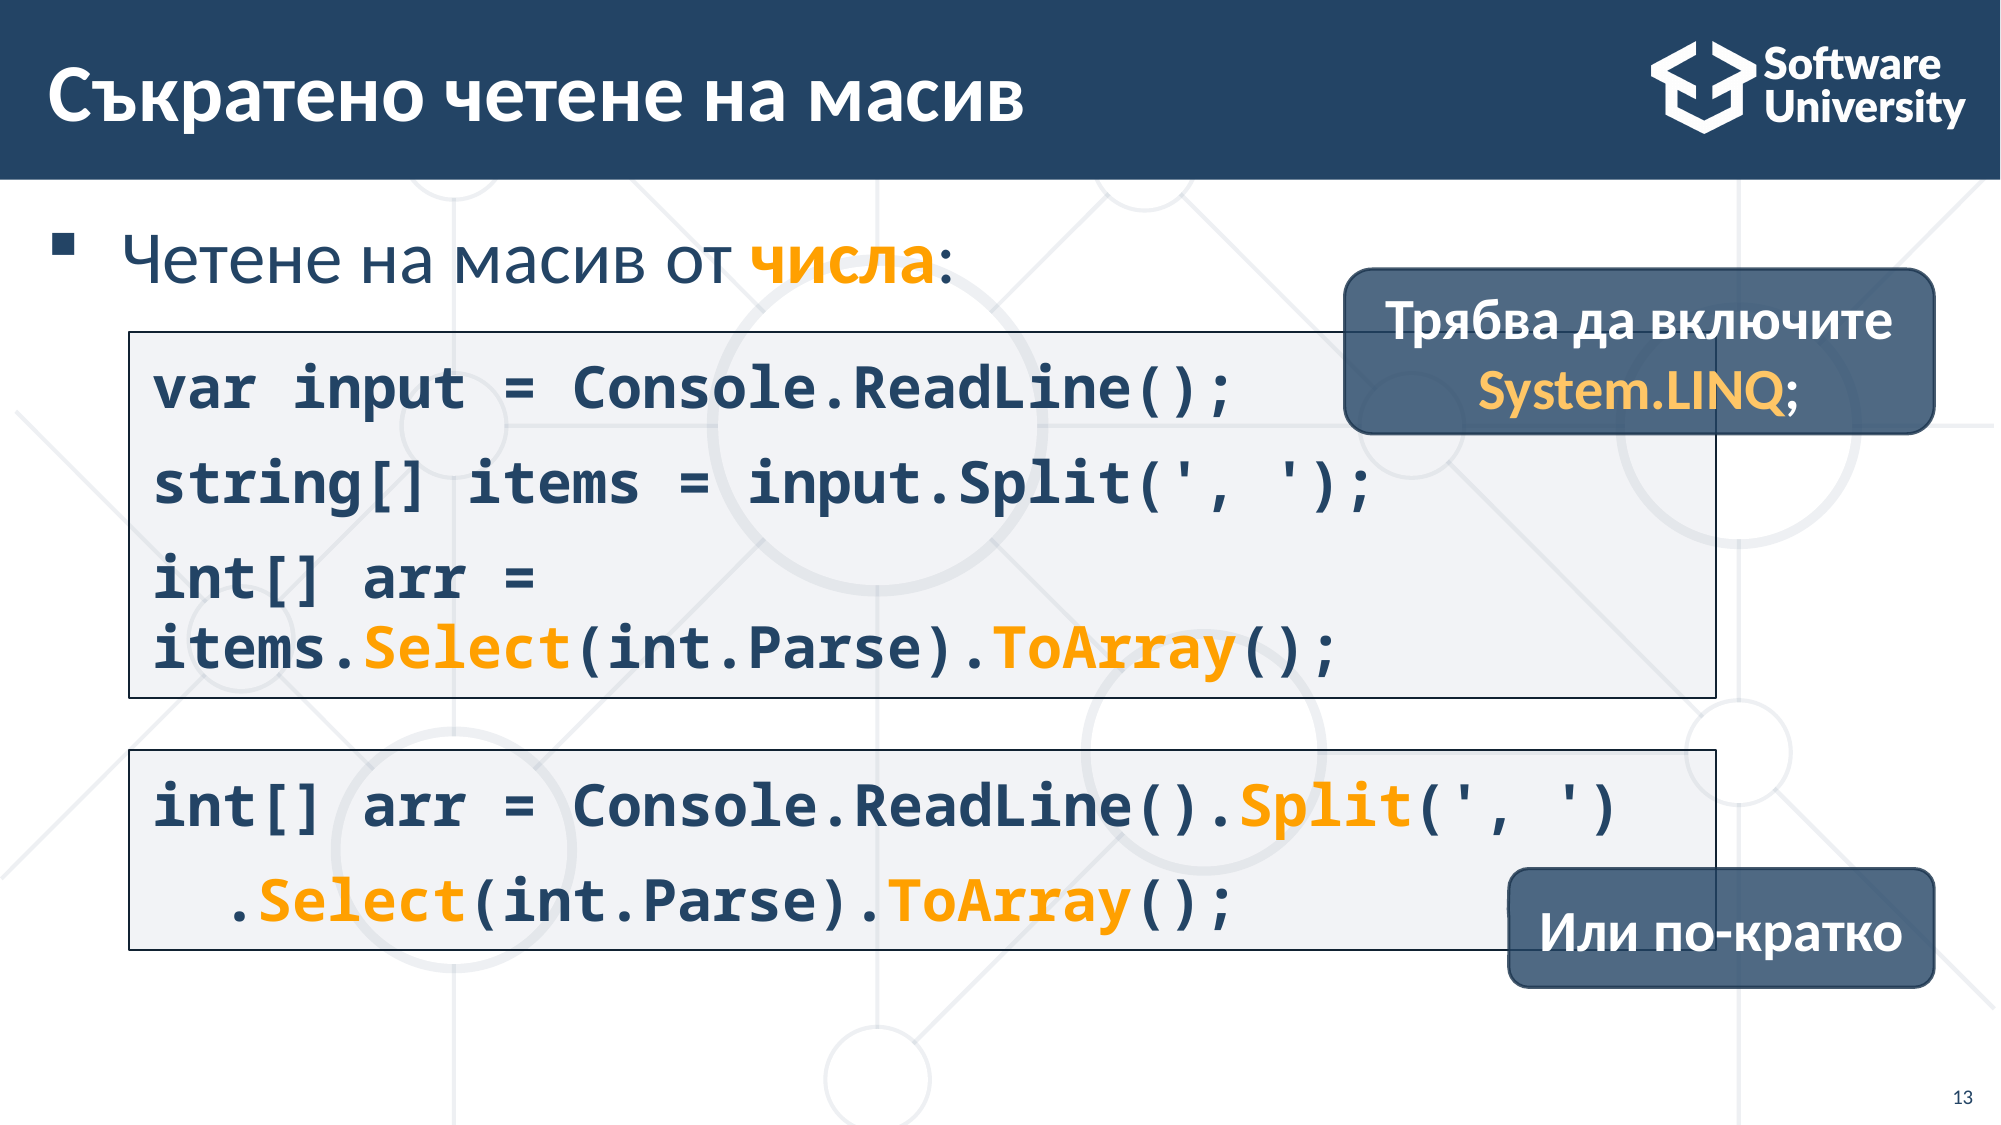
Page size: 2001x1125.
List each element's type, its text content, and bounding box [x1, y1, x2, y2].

picture [1651, 41, 1966, 134]
title Съкратено четене на масив [31, 16, 1638, 162]
text_box Трябва да включите System.LINQ; [1342, 266, 1937, 436]
text_box var input = Console.ReadLine(); string[] items = input.Split(', '); int[] arr = items.Select(int.Parse).ToArray(); [128, 332, 1717, 698]
text_box 13 [1927, 1067, 1989, 1117]
text_box int[] arr = Console.ReadLine().Split(', ') .Select(int.Parse).ToArray(); [129, 749, 1717, 951]
text_box Четене на масив от числа: [31, 196, 1970, 1109]
text_box Или по-кратко [1506, 866, 1937, 990]
